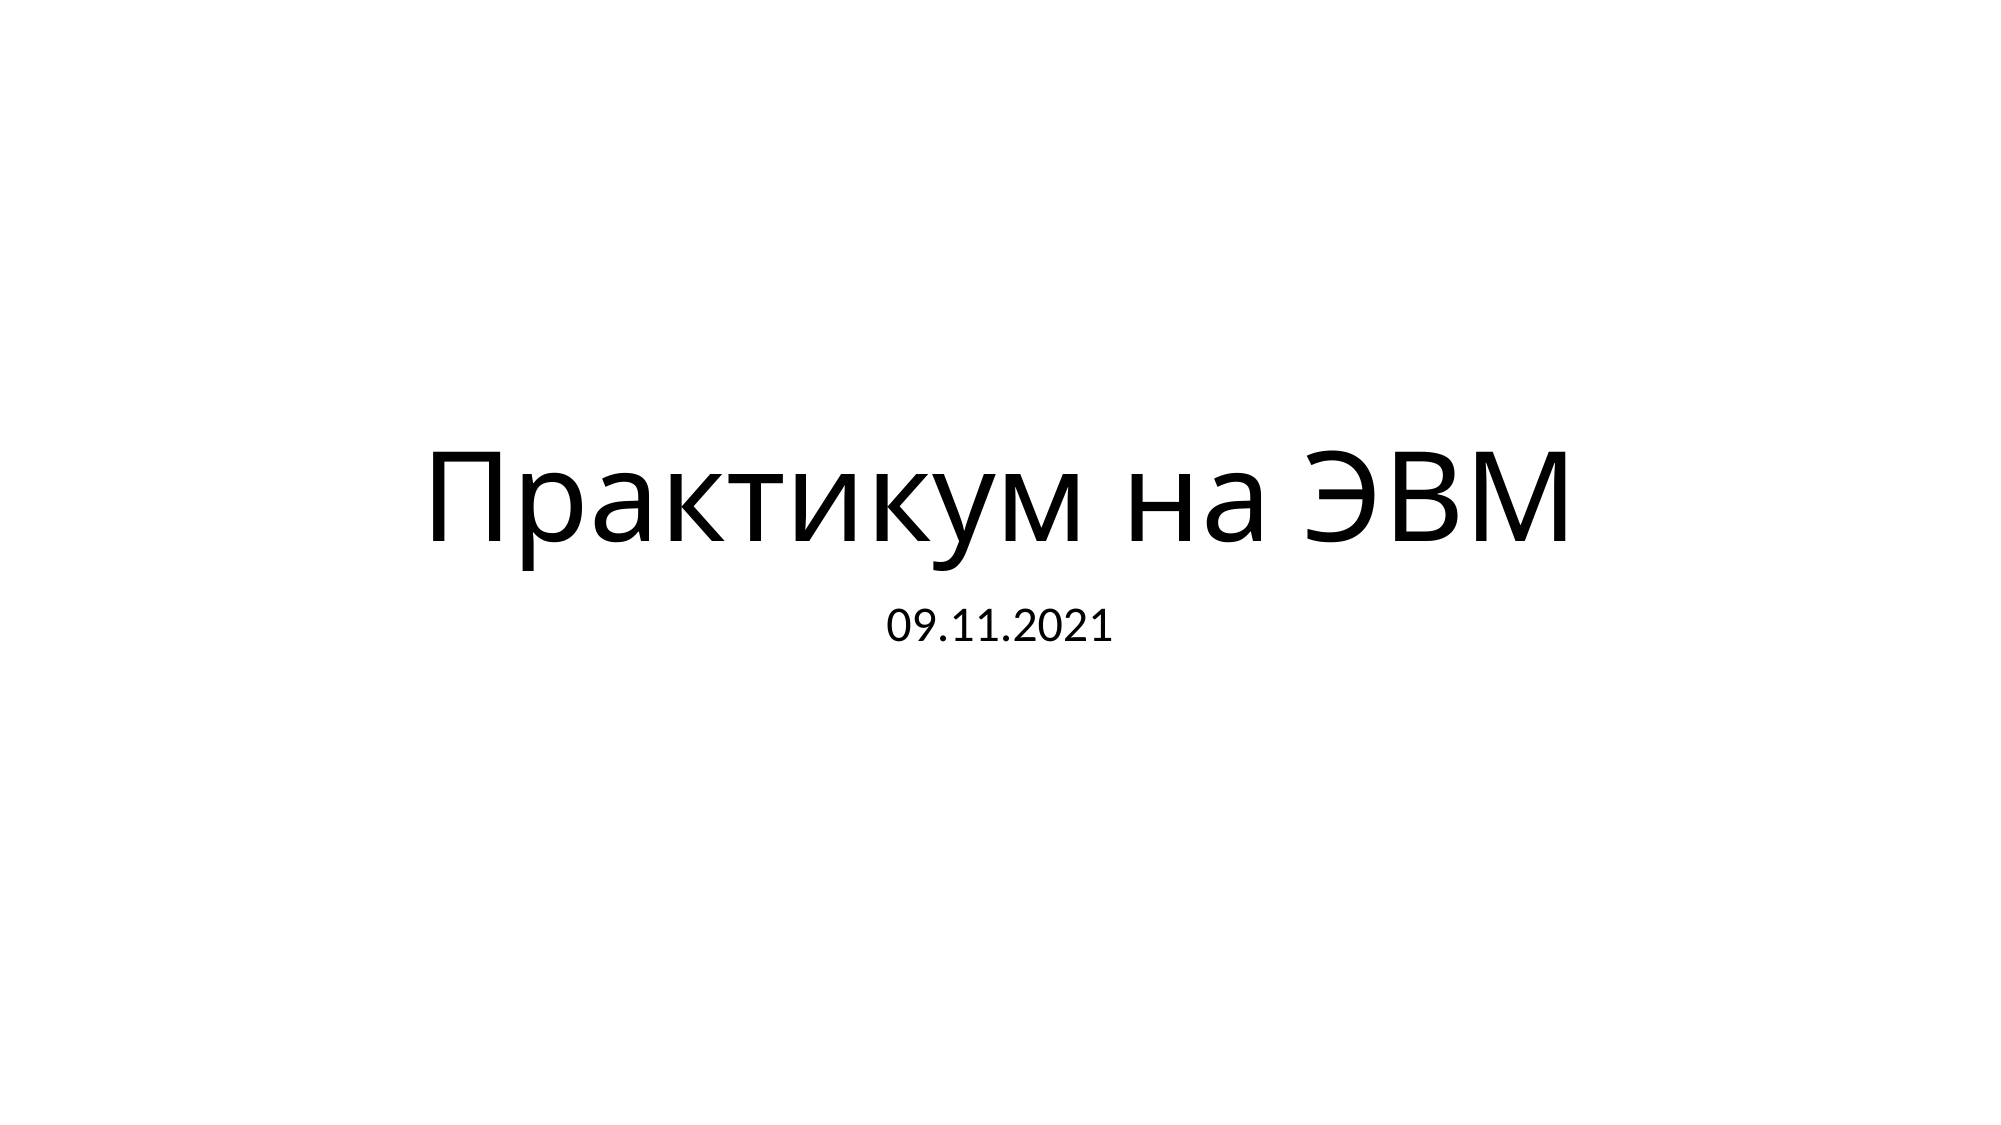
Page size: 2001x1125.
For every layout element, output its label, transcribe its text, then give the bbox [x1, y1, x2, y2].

subtitle 09.11.2021 [249, 590, 1750, 863]
title Практикум на ЭВМ [249, 184, 1750, 576]
